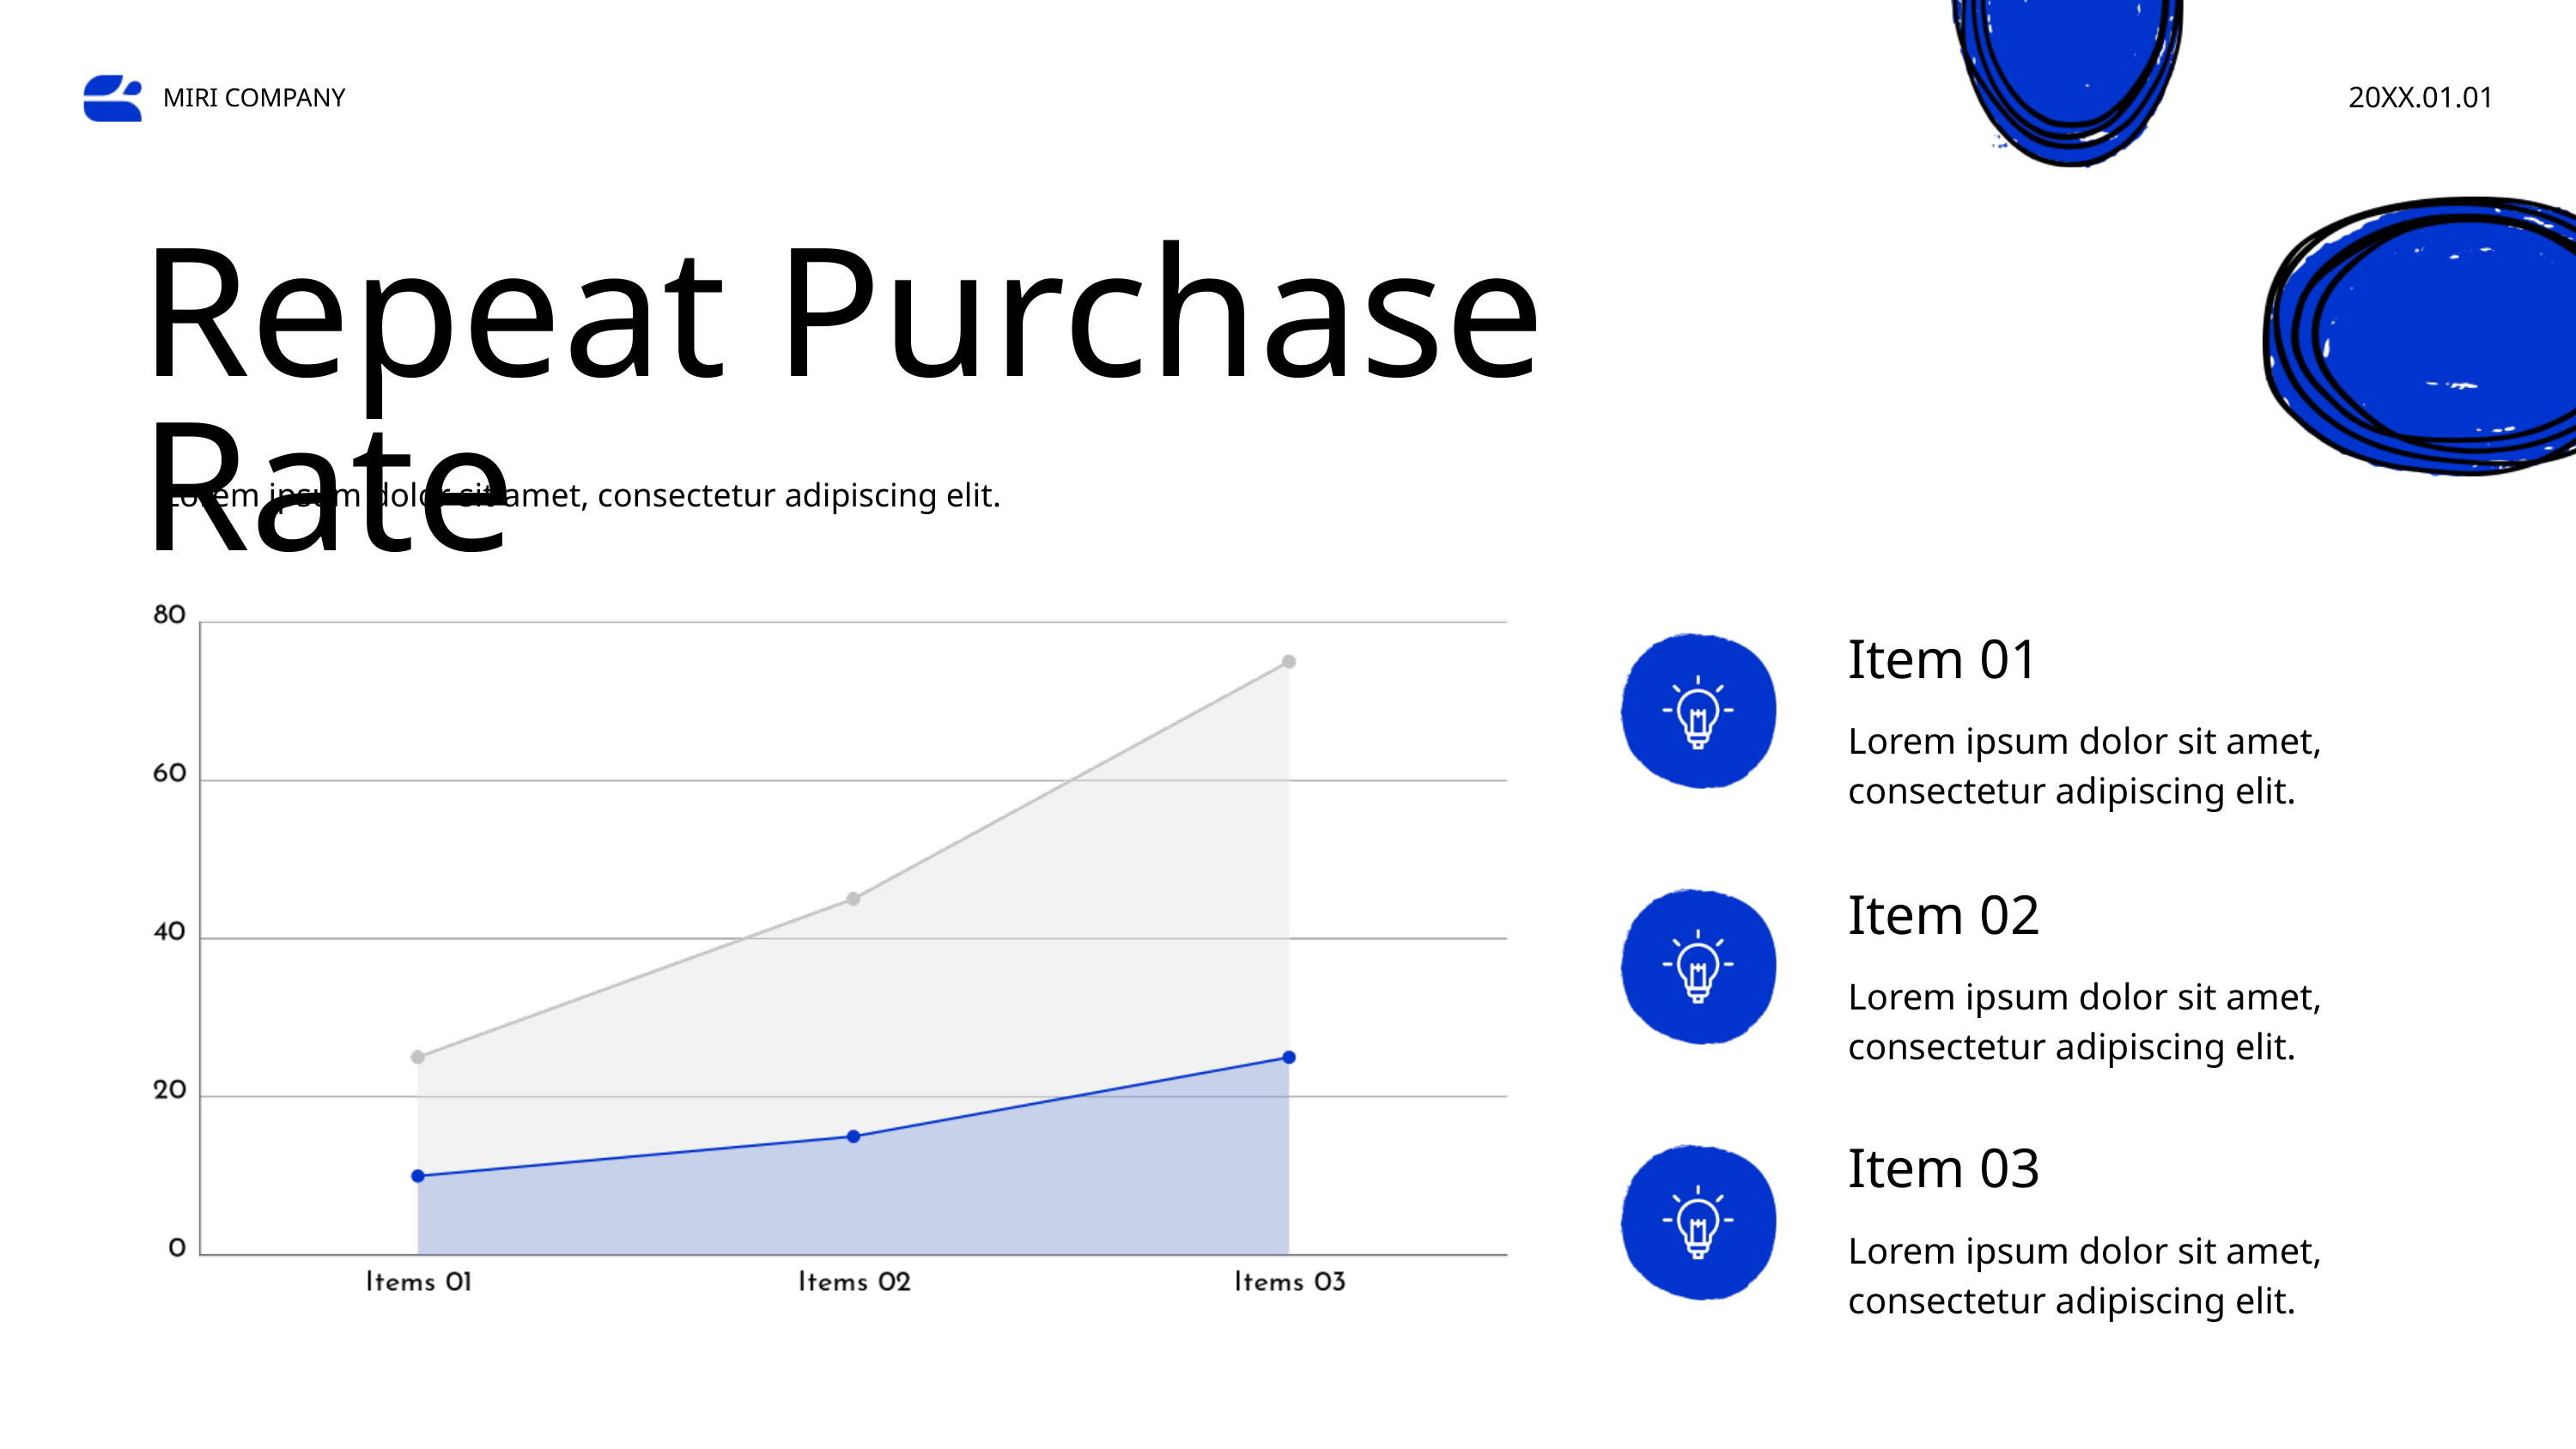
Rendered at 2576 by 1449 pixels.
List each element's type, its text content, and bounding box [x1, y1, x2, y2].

text_box Lorem ipsum dolor sit amet, consectetur adipiscing elit. [162, 468, 1370, 515]
picture [1620, 888, 1777, 1045]
text_box Lorem ipsum dolor sit amet, consectetur adipiscing elit. [1848, 1221, 2437, 1322]
picture [2263, 196, 2576, 476]
text_box Repeat Purchase Rate [139, 238, 1864, 414]
picture [84, 69, 141, 128]
text_box 20XX.01.01 [2243, 85, 2496, 115]
picture [1620, 633, 1777, 789]
text_box Lorem ipsum dolor sit amet, consectetur adipiscing elit. [1848, 967, 2440, 1068]
text_box MIRI COMPANY [162, 88, 612, 113]
picture [139, 568, 1523, 1312]
picture [1895, 0, 2240, 167]
text_box Item 02 [1848, 892, 2095, 944]
text_box Item 03 [1848, 1146, 2095, 1198]
text_box Lorem ipsum dolor sit amet, consectetur adipiscing elit. [1848, 712, 2437, 812]
picture [1620, 1144, 1777, 1300]
text_box Item 01 [1848, 636, 2095, 689]
